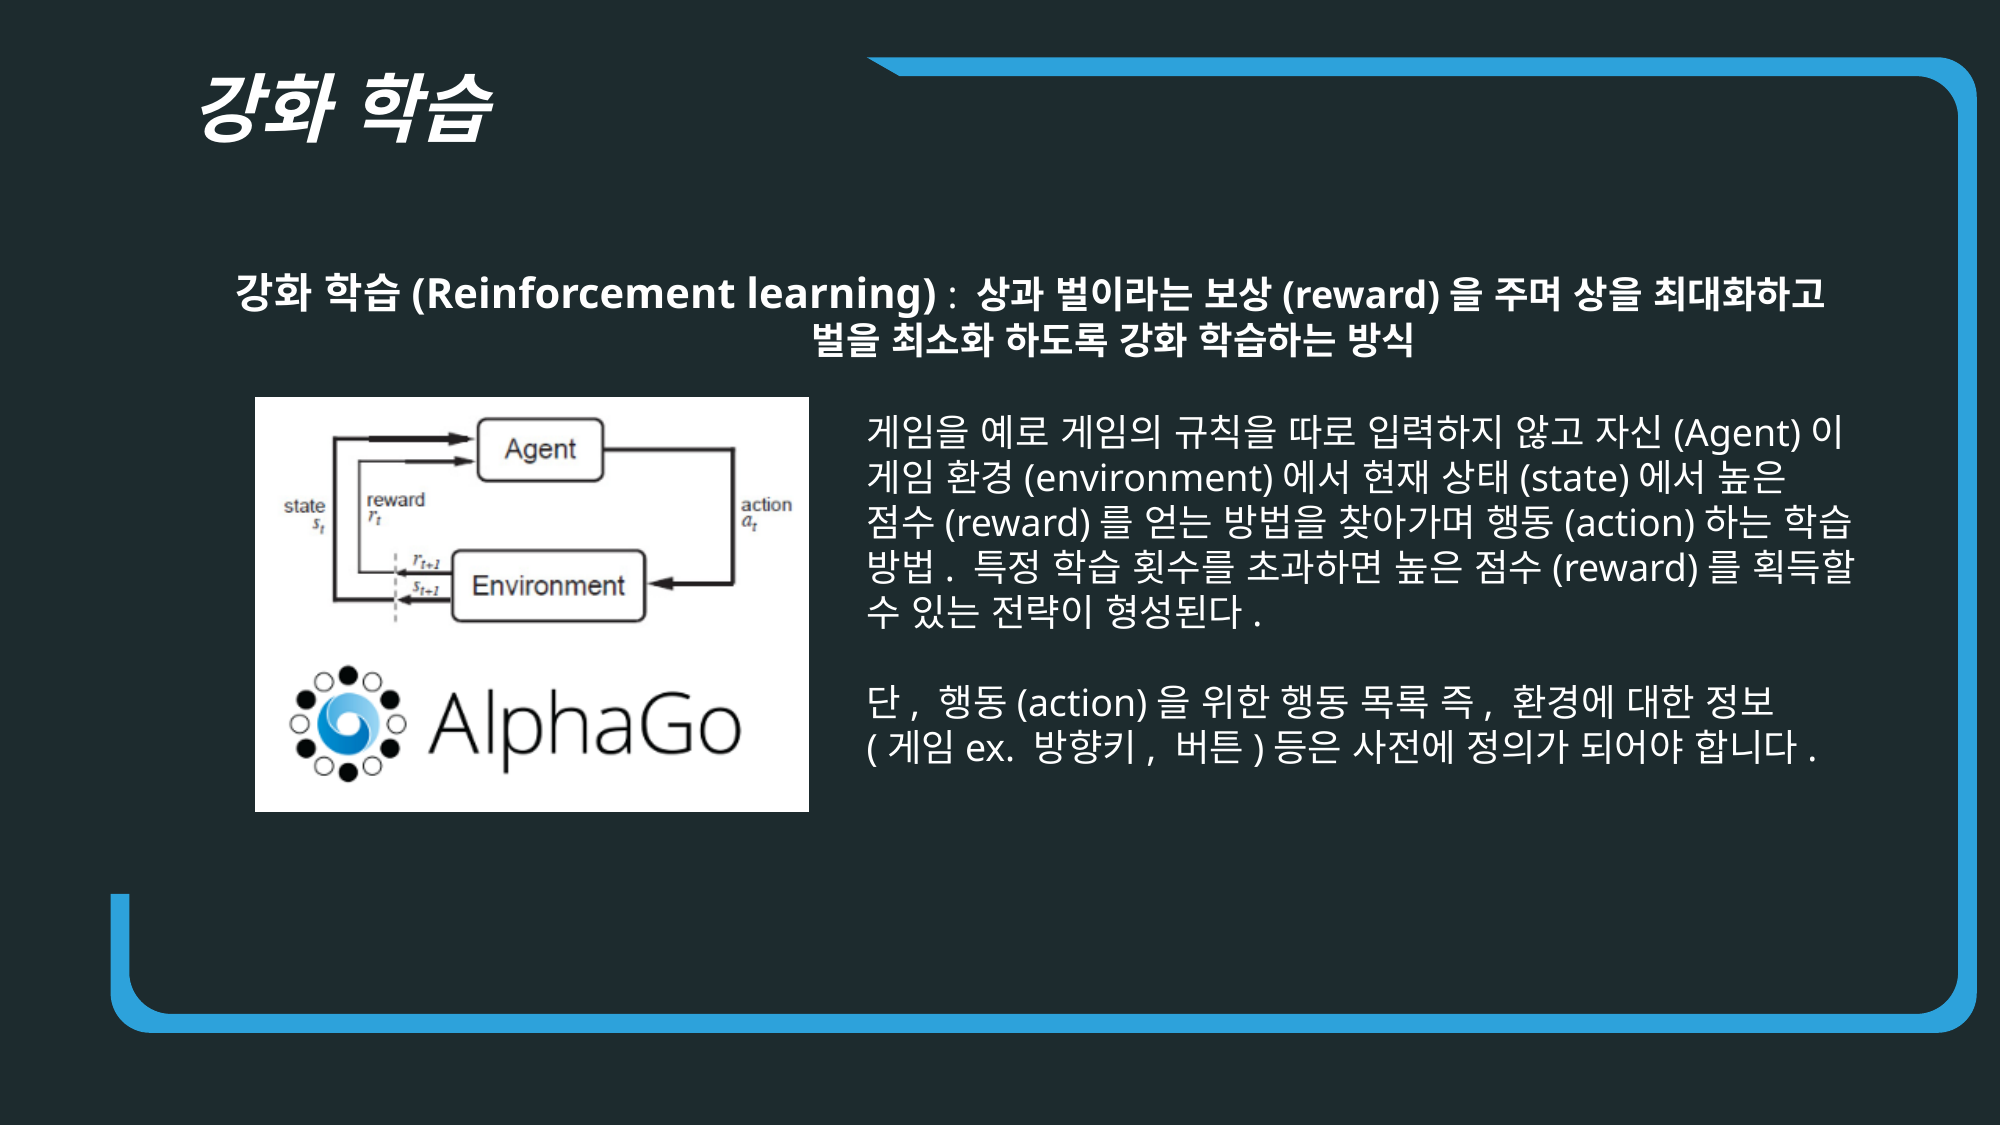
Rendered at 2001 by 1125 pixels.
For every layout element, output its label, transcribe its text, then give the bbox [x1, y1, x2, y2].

text_box [109, 56, 1978, 1034]
text_box 강화 학습(Reinforcement learning) : 상과 벌이라는 보상(reward)을 주며 상을 최대화하고 벌을 최소화 하도록 강화 학습하는 방식 [221, 259, 1867, 460]
text_box 강화 학습 [24, 9, 656, 160]
picture [255, 397, 809, 812]
text_box 게임을 예로 게임의 규칙을 따로 입력하지 않고 자신(Agent)이 게임 환경(environment)에서 현재 상태(state)에서 높은 점수(reward)를 얻는 방법을 찾아가며 행동(action)하는 학습 방법. 특정 학습 횟수를 초과하면 높은 점수(reward)를 획득할 수 있는 전략이 형성된다. 단, 행동(action)을 위한 행동 목록 즉, 환경에 대한 정보 (게임ex. 방향키, 버튼)등은 사전에 정의가 되어야 합니다. [851, 401, 1881, 777]
